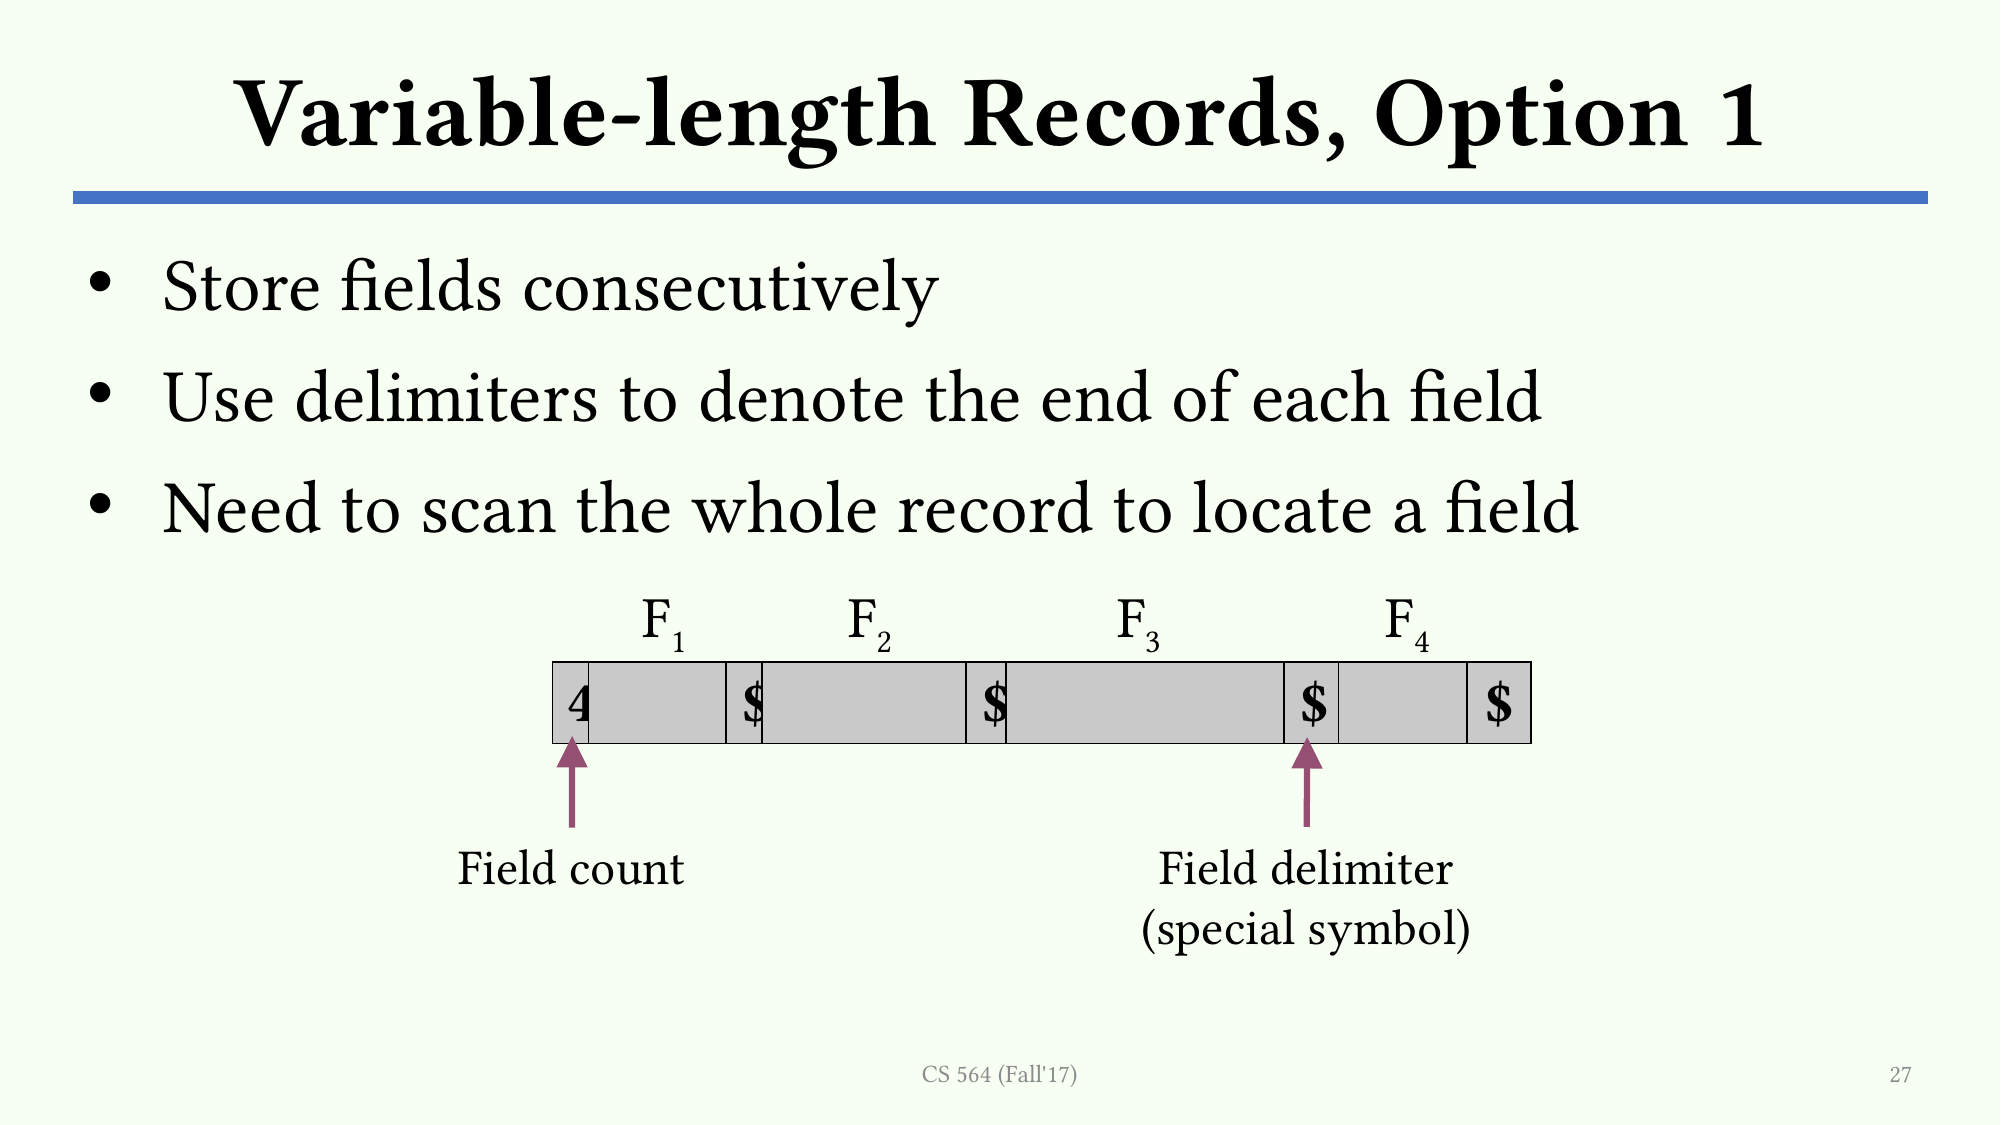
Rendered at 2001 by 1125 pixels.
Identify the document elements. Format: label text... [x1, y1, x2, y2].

list Store fields consecutively Use delimiters to denote the end of each field Need to scan the whole record to locate a field [72, 227, 1928, 1043]
table_header $ [1285, 663, 1338, 743]
title Variable-length Records, Option 1 [72, 35, 1928, 191]
footer CS 564 (Fall'17) [662, 1042, 1338, 1103]
text_box F3 [1067, 571, 1211, 667]
table_header $ [1468, 663, 1530, 743]
text_box F1 [593, 571, 736, 667]
text_box F4 [1336, 571, 1480, 667]
slide_number 27 [1412, 1042, 1928, 1103]
table_header [589, 663, 725, 743]
table_header [763, 663, 965, 743]
text_box Field count [386, 827, 758, 903]
text_box Field delimiter (special symbol) [1112, 826, 1501, 962]
table_header [1339, 667, 1466, 743]
text_box F2 [798, 571, 942, 667]
table_header $ [727, 663, 761, 743]
table_header [1007, 663, 1283, 743]
table_header 4 [553, 663, 588, 743]
table_header $ [967, 663, 1005, 743]
